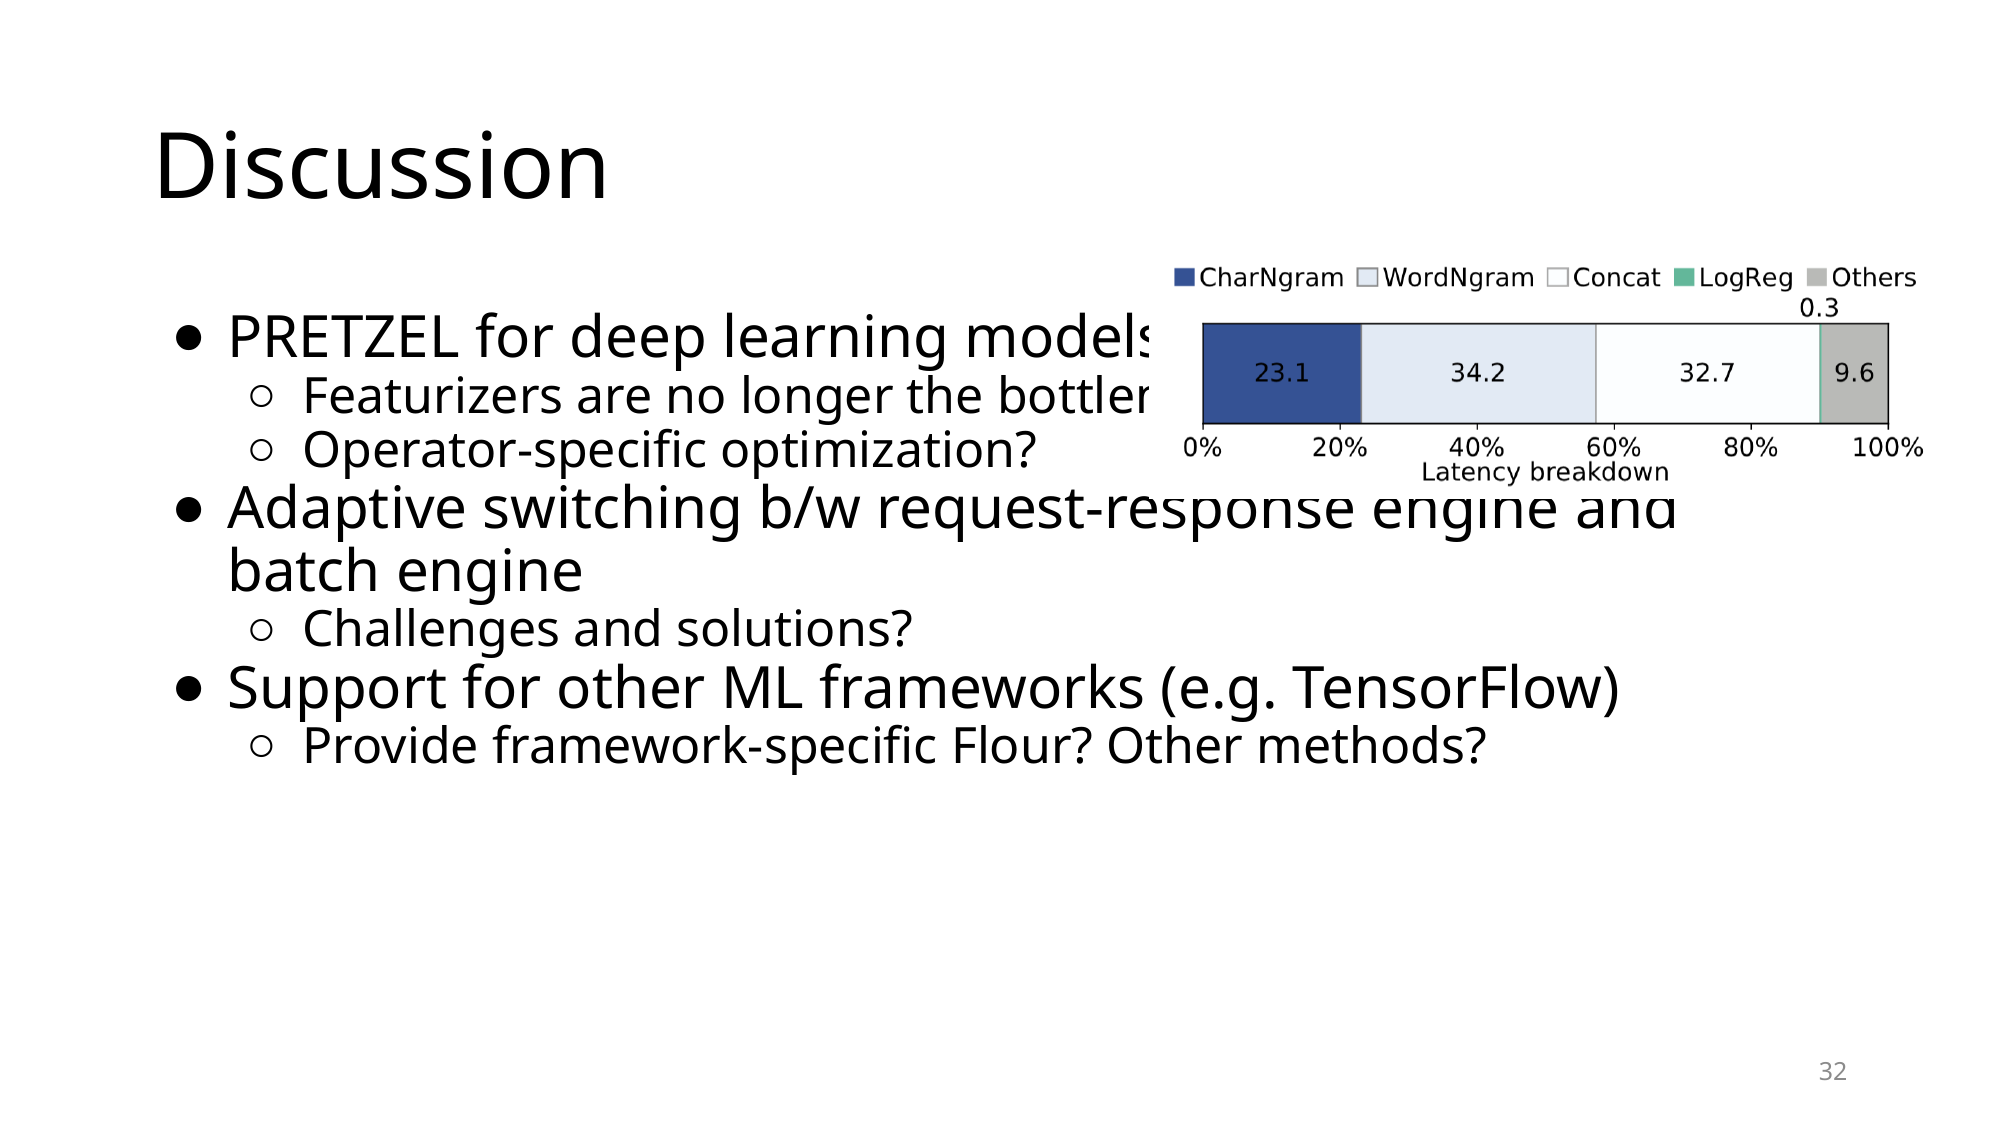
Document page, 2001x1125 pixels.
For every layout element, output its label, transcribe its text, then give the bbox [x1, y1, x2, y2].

title Discussion [137, 59, 1863, 278]
list PRETZEL for deep learning models Featurizers are no longer the bottleneck Operator-specific optimization? Adaptive switching b/w request-response engine and batch engine Challenges and solutions? Support for other ML frameworks (e.g. TensorFlow) Provide framework-specific Flour? Other methods? [137, 299, 1863, 1014]
slide_number 32 [1412, 1042, 1863, 1103]
picture [1149, 251, 1961, 499]
